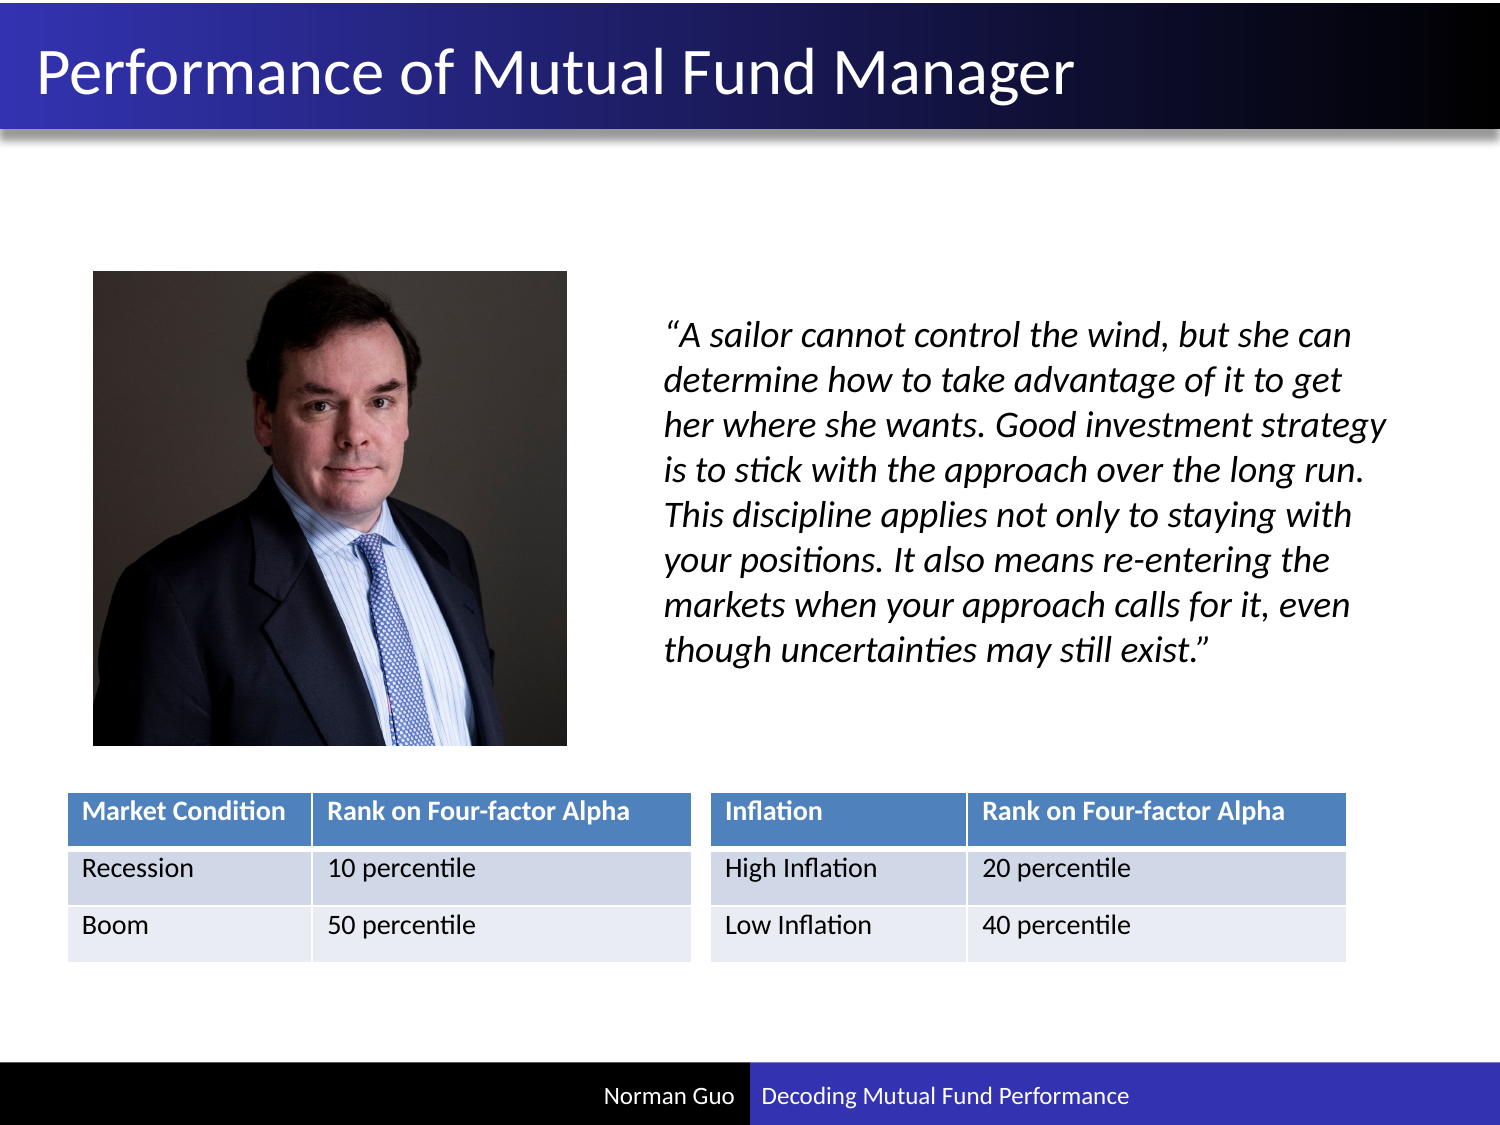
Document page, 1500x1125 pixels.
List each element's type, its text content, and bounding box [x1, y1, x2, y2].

table_cell Boom [68, 907, 311, 962]
table_cell High Inflation [711, 852, 966, 905]
table_header Inflation [711, 793, 966, 846]
table_cell 20 percentile [968, 852, 1346, 905]
table_cell Recession [68, 852, 311, 905]
title Performance of Mutual Fund Manager [0, 6, 1477, 129]
table_cell 10 percentile [313, 852, 691, 905]
table_header Rank on Four-factor Alpha [313, 793, 691, 846]
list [93, 271, 568, 746]
table_header Rank on Four-factor Alpha [968, 793, 1346, 846]
table_header Market Condition [68, 793, 311, 846]
table_cell Low Inflation [711, 907, 966, 962]
table_cell 50 percentile [313, 907, 691, 962]
table_cell 40 percentile [968, 907, 1346, 962]
text_box “A sailor cannot control the wind, but she can determine how to take advantage of it to get her where she wants. Good investment strategy is to stick with the approach over the long run. This discipline applies not only to staying with your positions. It also means re-entering the markets when your approach calls for it, even though uncertainties may still exist.” [648, 302, 1409, 678]
